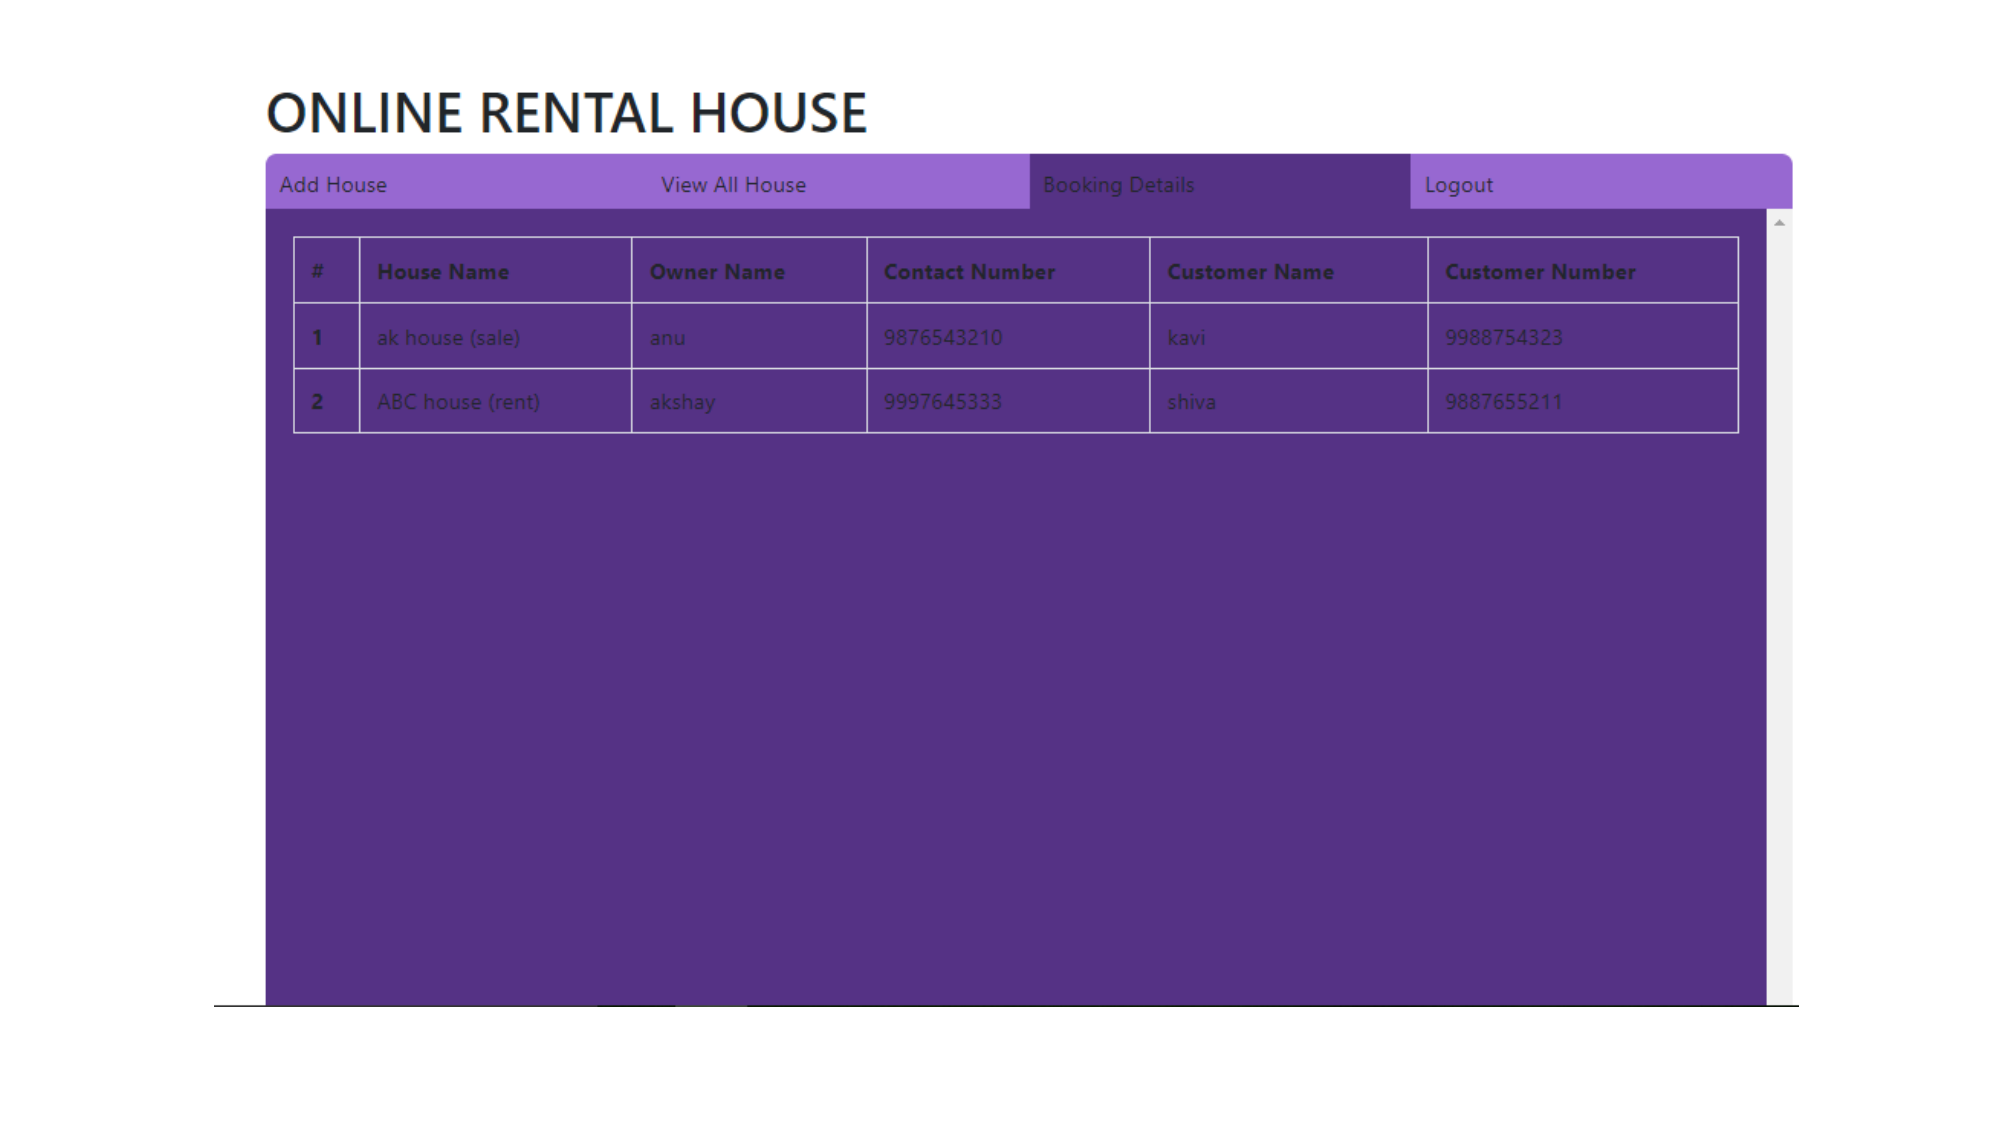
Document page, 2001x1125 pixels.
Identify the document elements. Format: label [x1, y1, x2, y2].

picture [214, 70, 1799, 1007]
